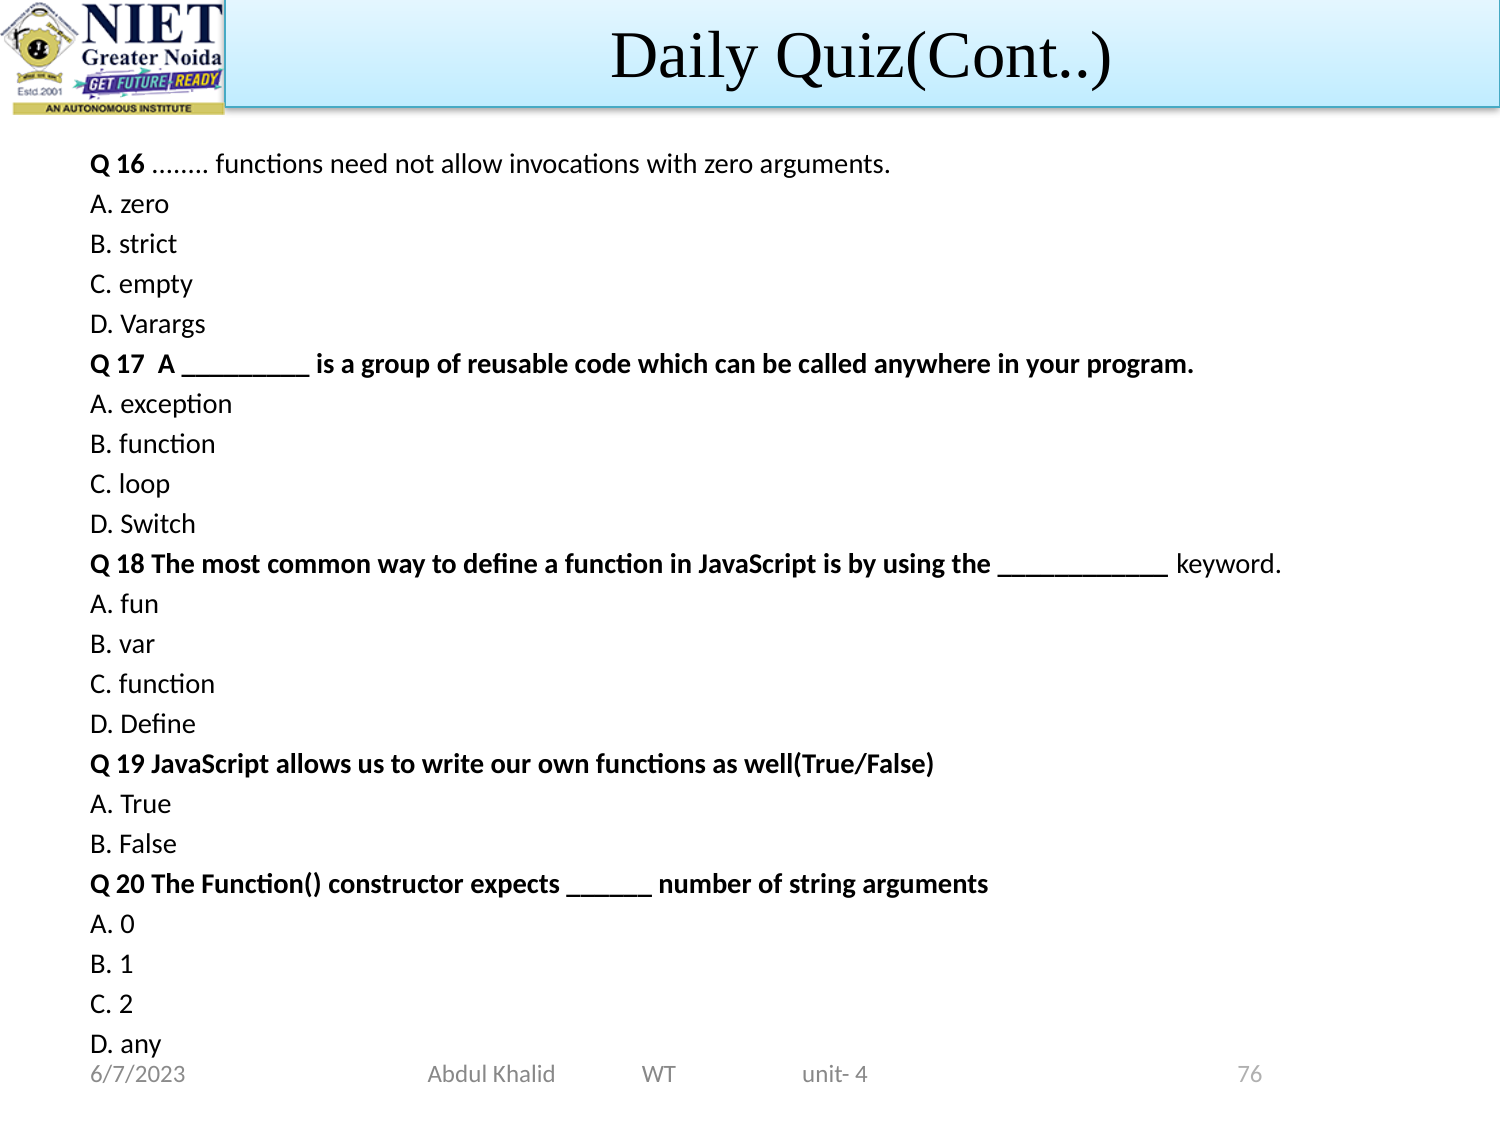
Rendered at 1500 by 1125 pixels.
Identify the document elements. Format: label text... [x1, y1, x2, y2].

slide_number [75, 1075, 425, 1103]
list Q 16 ........ functions need not allow invocations with zero arguments. A. zero B. strict C. empty D. Varargs Q 17 A _________ is a group of reusable code which can be called anywhere in your program. A. exception B. function C. loop D. Switch Q 18 The most common way to define a function in JavaScript is by using the ____________ keyword. A. fun B. var C. function D. Define Q 19 JavaScript allows us to write our own functions as well(True/False) A. True B. False Q 20 The Function() constructor expects ______ number of string arguments A. 0 B. 1 C. 2 D. any [75, 137, 1425, 1075]
footer Abdul Khalid WT unit- 4 [425, 1075, 1074, 1103]
picture [0, 2, 226, 116]
text_box Daily Quiz(Cont..) [224, 0, 1500, 108]
slide_number 76 [1074, 1075, 1425, 1103]
